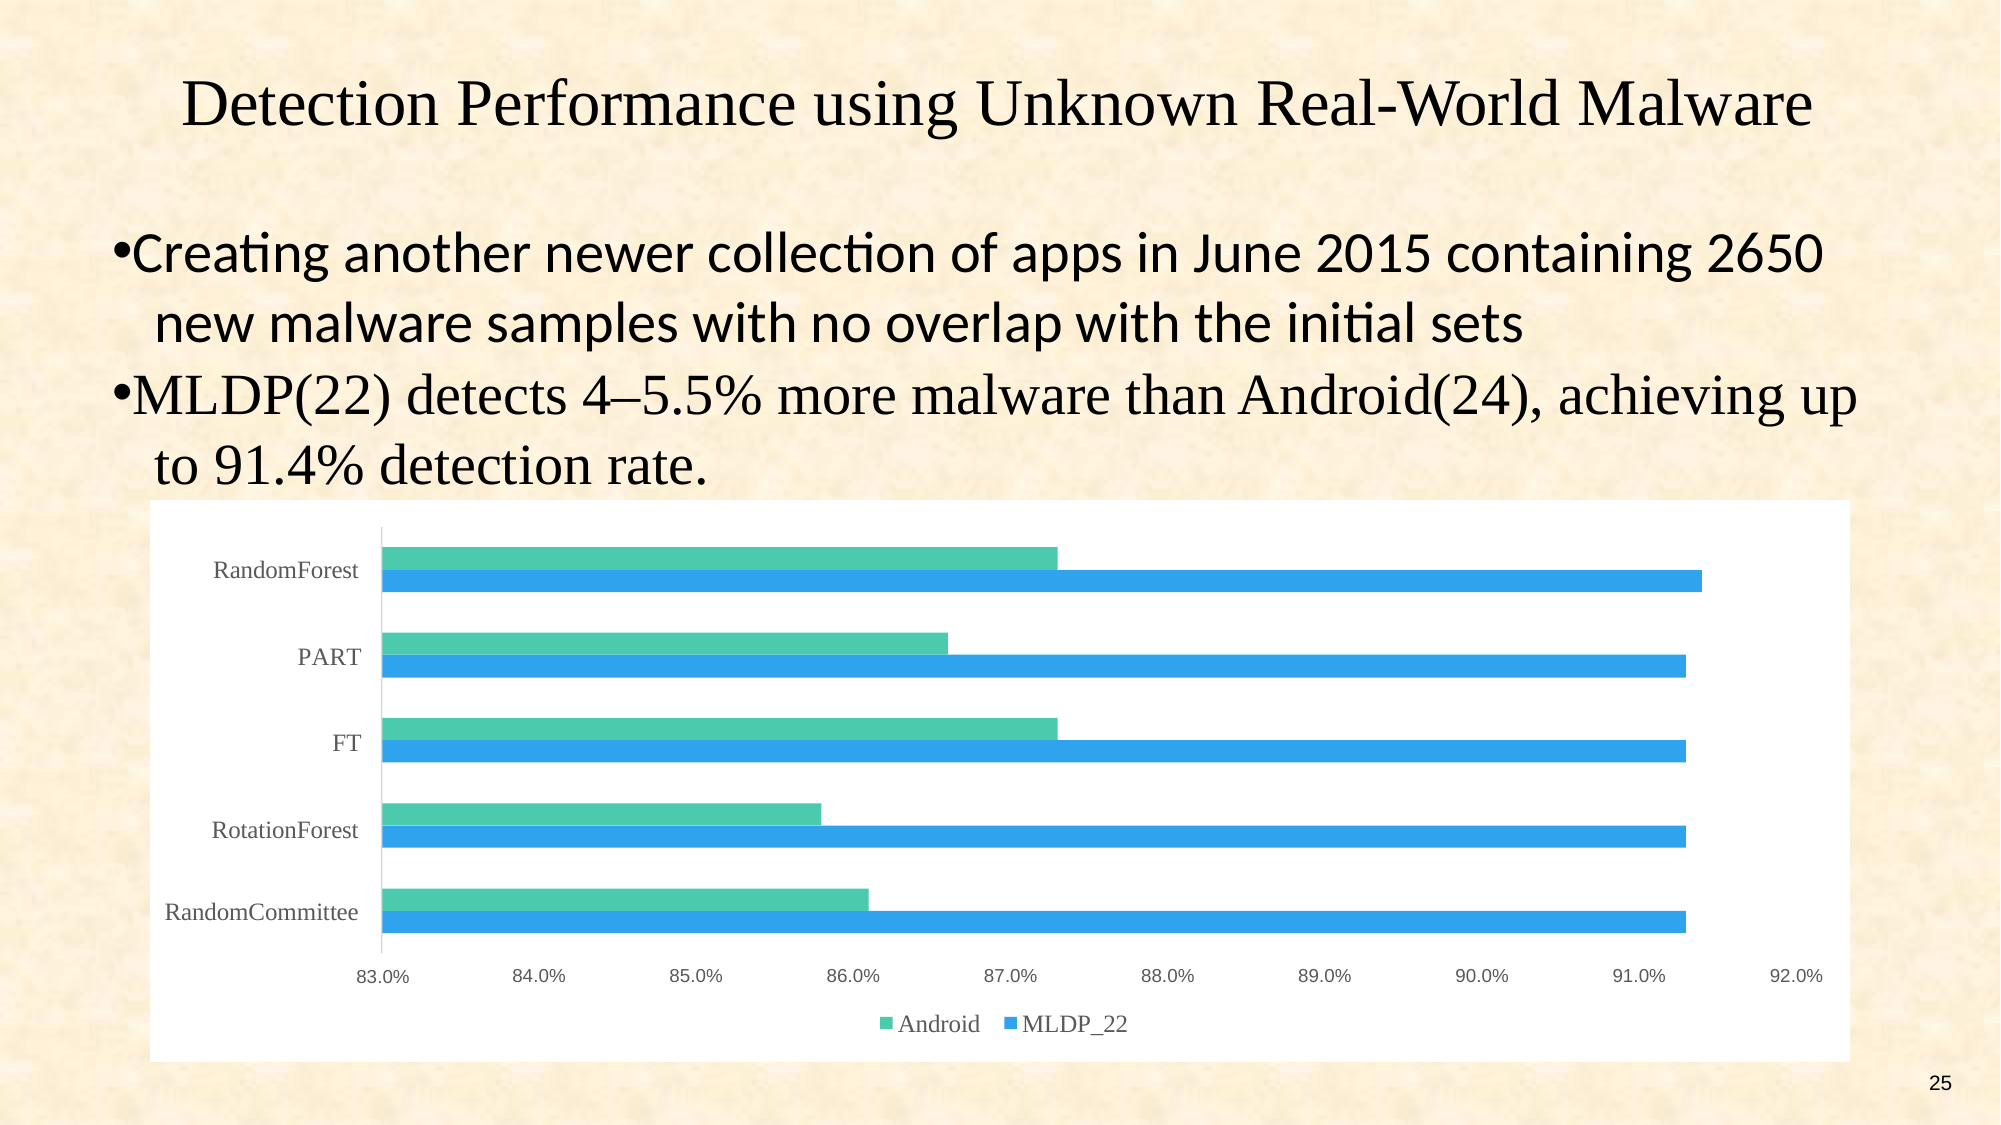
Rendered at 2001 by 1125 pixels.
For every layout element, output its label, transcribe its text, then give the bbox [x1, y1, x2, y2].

text_box [382, 632, 948, 655]
title Detection Performance using Unknown Real-World Malware [179, 57, 1821, 212]
text_box [382, 717, 1058, 741]
text_box [880, 1016, 893, 1030]
text_box [382, 825, 1686, 848]
text_box 89.0% [1298, 961, 1354, 986]
text_box Creating another newer collection of apps in June 2015 containing 2650 new malware samples with no overlap with the initial sets MLDP(22) detects 4–5.5% more malware than Android(24), achieving up to 91.4% detection rate. [112, 212, 1892, 497]
slide_number 25 [1925, 1069, 1957, 1125]
text_box [382, 570, 1702, 593]
text_box [411, 910, 1686, 934]
text_box 85.0% [669, 961, 725, 986]
text_box 92.0% [1769, 961, 1826, 986]
text_box RandomCommittee 83.0% [164, 893, 411, 988]
text_box [382, 803, 822, 826]
text_box [150, 500, 1850, 1062]
text_box 90.0% [1455, 961, 1511, 986]
text_box 88.0% [1141, 961, 1197, 986]
text_box 87.0% [983, 961, 1040, 986]
text_box 84.0% [512, 961, 568, 986]
text_box 86.0% [826, 961, 882, 986]
text_box [382, 888, 869, 911]
text_box Android MLDP_22 [897, 1005, 1132, 1038]
text_box [382, 740, 1686, 763]
text_box 91.0% [1612, 961, 1668, 986]
text_box [382, 547, 1058, 570]
picture [0, 0, 2001, 1125]
text_box [382, 654, 1686, 678]
text_box RandomForest PART FT RotationForest [211, 551, 363, 844]
